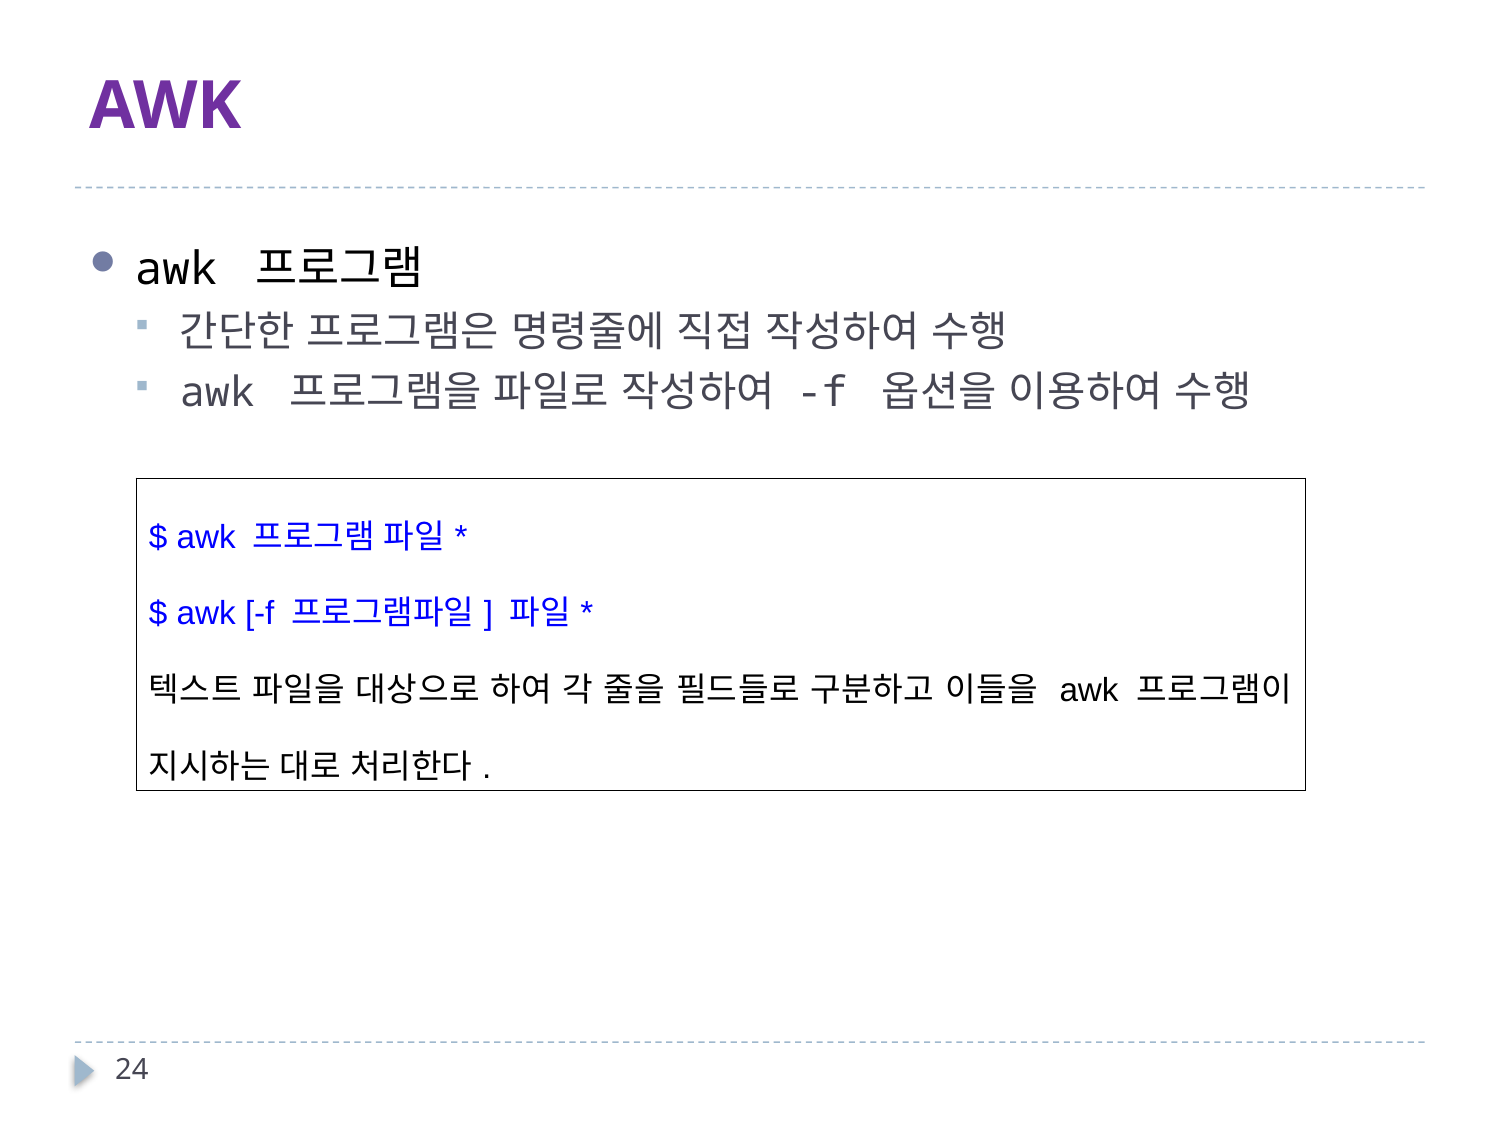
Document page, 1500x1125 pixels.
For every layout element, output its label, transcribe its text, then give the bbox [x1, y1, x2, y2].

title AWK [75, 24, 1425, 149]
table_header $ awk 프로그램 파일* $ awk [-f 프로그램파일] 파일* 텍스트 파일을 대상으로 하여 각 줄을 필드들로 구분하고 이들을 awk 프로그램이 지시하는 대로 처리한다. [137, 479, 1305, 790]
slide_number 24 [100, 1042, 426, 1103]
list awk 프로그램 간단한 프로그램은 명령줄에 직접 작성하여 수행 awk 프로그램을 파일로 작성하여 -f 옵션을 이용하여 수행 [75, 231, 1425, 1010]
